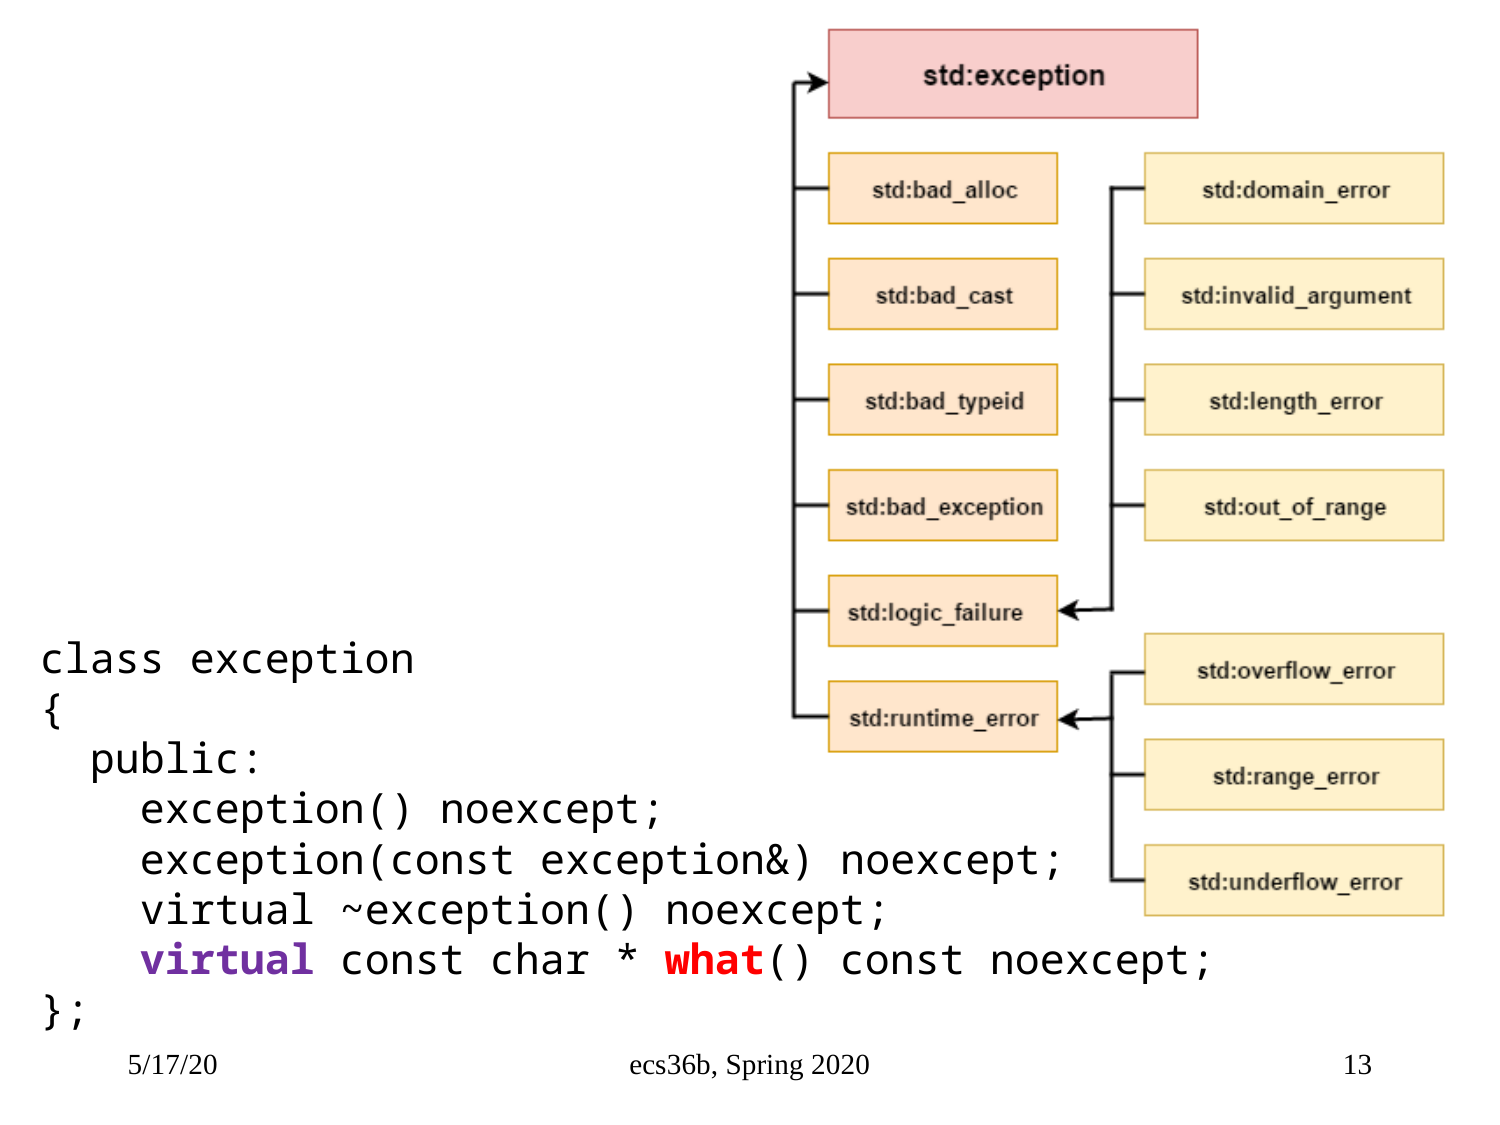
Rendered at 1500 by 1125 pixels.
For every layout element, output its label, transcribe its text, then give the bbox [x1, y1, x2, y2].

slide_number 13 [1074, 1040, 1388, 1101]
footer ecs36b, Spring 2020 [512, 1040, 988, 1101]
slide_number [112, 1040, 426, 1101]
picture [774, 24, 1451, 922]
text_box class exception { public: exception() noexcept; exception(const exception&) noexcept; virtual ~exception() noexcept; virtual const char * what() const noexcept; }; [24, 624, 1400, 1040]
